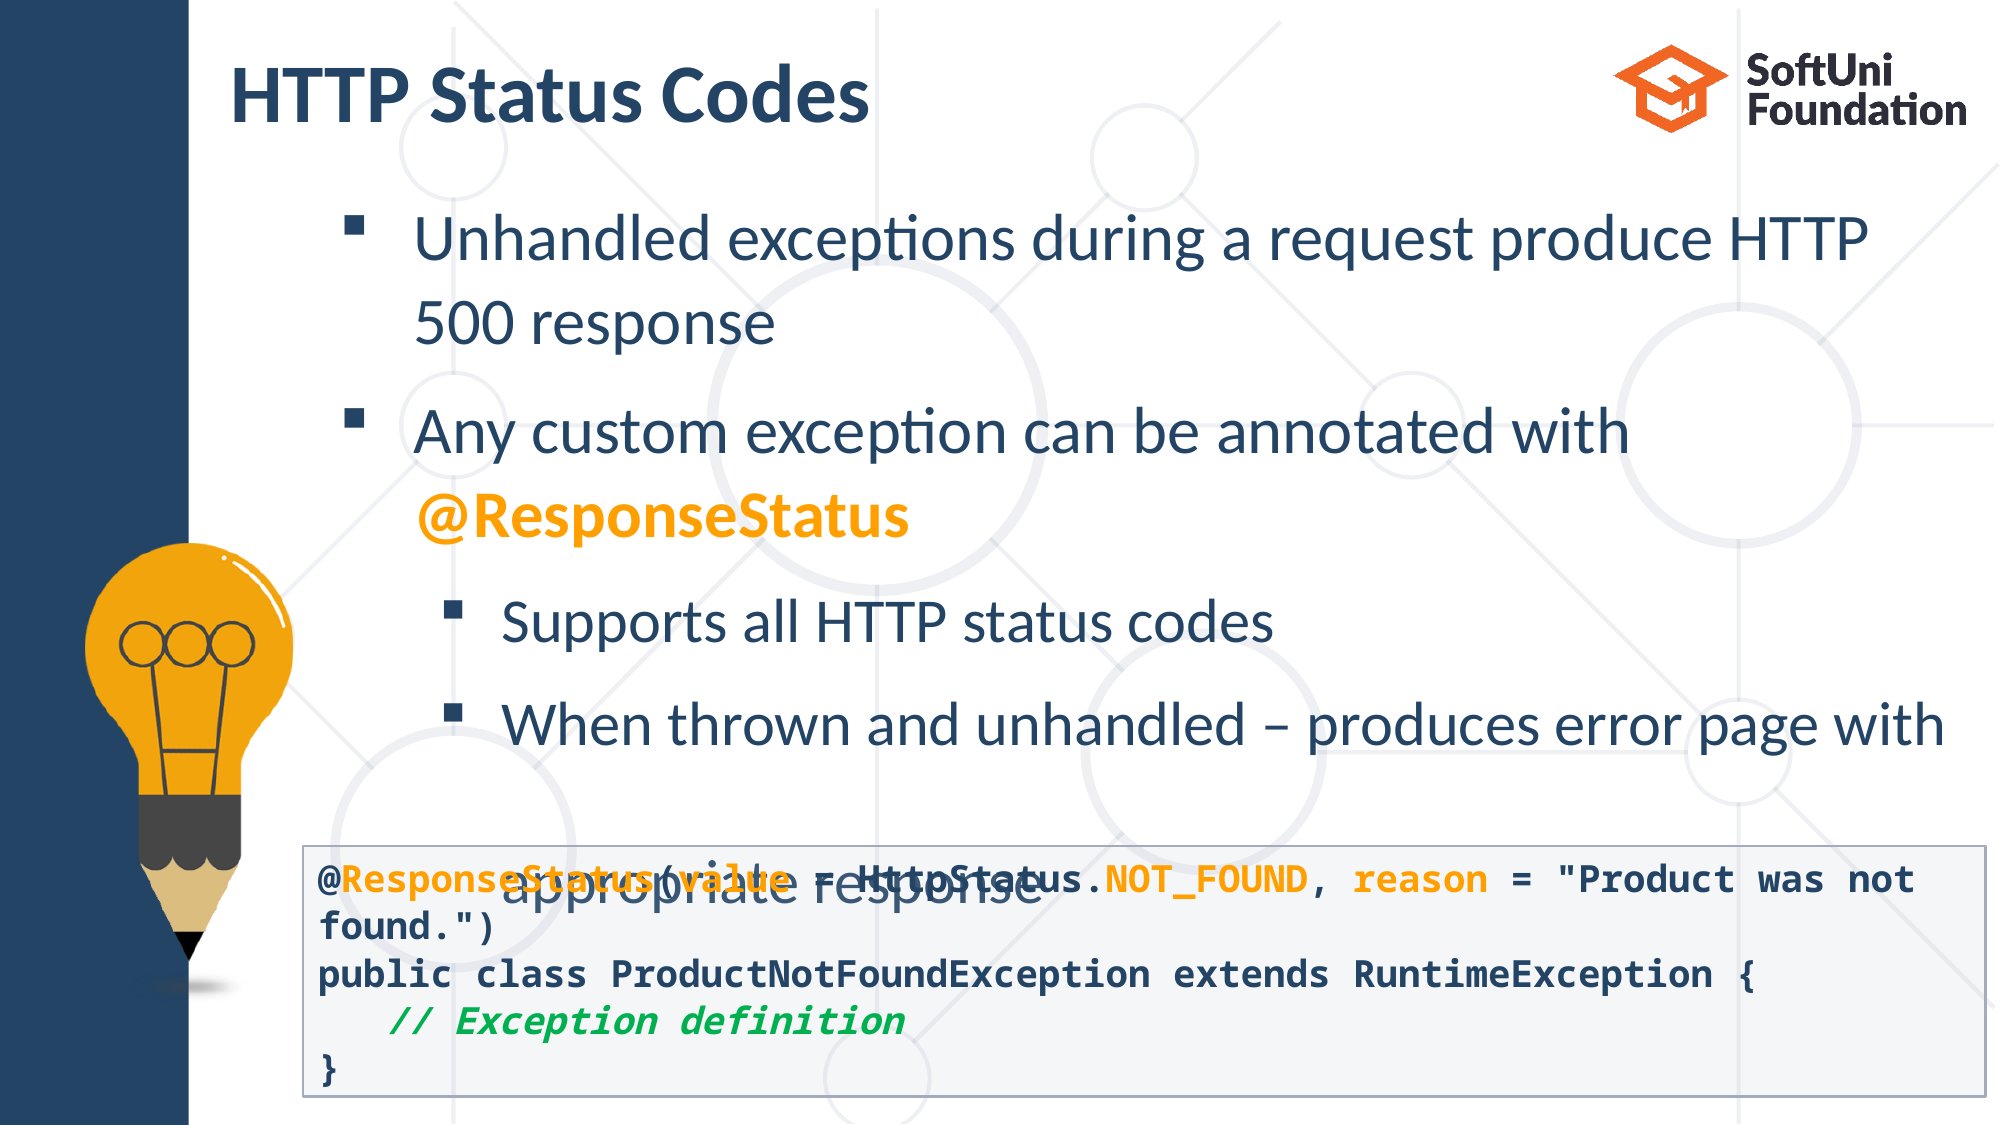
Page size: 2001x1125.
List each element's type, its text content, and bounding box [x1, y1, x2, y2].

picture [85, 543, 293, 1003]
list Unhandled exceptions during a request produce HTTP 500 response Any custom exception can be annotated with @ResponseStatus Supports all HTTP status codes When thrown and unhandled – produces error page with appropriate response [321, 183, 1968, 845]
picture [1613, 44, 1966, 133]
text_box @ResponseStatus(value = HttpStatus.NOT_FOUND, reason = "Product was not found.") public class ProductNotFoundException extends RuntimeException { // Exception definition } [303, 845, 1986, 1097]
title HTTP Status Codes [212, 16, 1591, 162]
